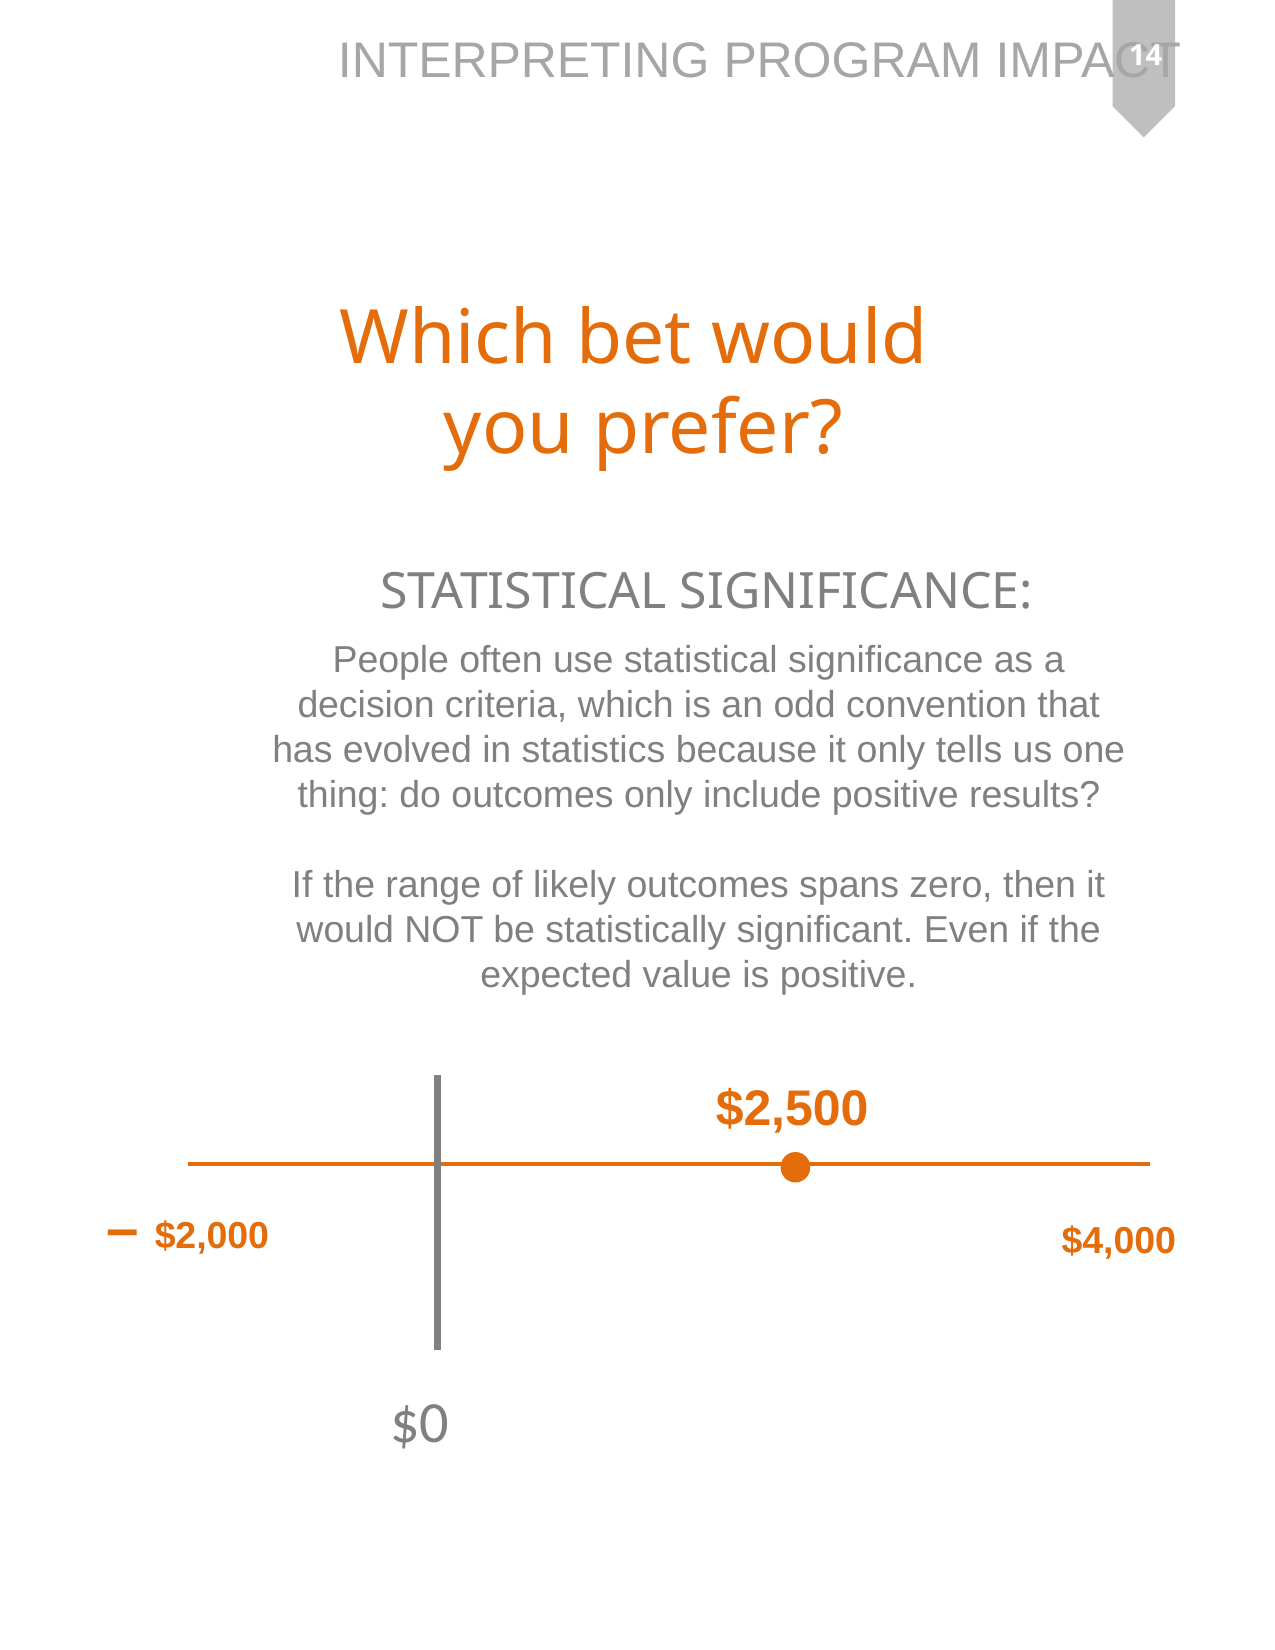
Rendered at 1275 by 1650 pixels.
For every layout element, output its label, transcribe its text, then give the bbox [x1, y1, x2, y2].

text_box $4,000 [999, 1208, 1238, 1268]
text_box People often use statistical significance as a decision criteria, which is an odd convention that has evolved in statistics because it only tells us one thing: do outcomes only include positive results? If the range of likely outcomes spans zero, then it would NOT be statistically significant. Even if the expected value is positive. [251, 627, 1146, 1047]
text_box Which bet would you prefer? [87, 281, 1200, 477]
text_box [781, 1173, 810, 1183]
text_box [781, 1152, 810, 1163]
text_box $2,500 [673, 1067, 912, 1143]
text_box – $2,000 [68, 1182, 307, 1268]
text_box $0 [375, 1377, 465, 1462]
slide_number 14 [1089, 12, 1202, 101]
text_box STATISTICAL SIGNIFICANCE: [175, 551, 1238, 627]
